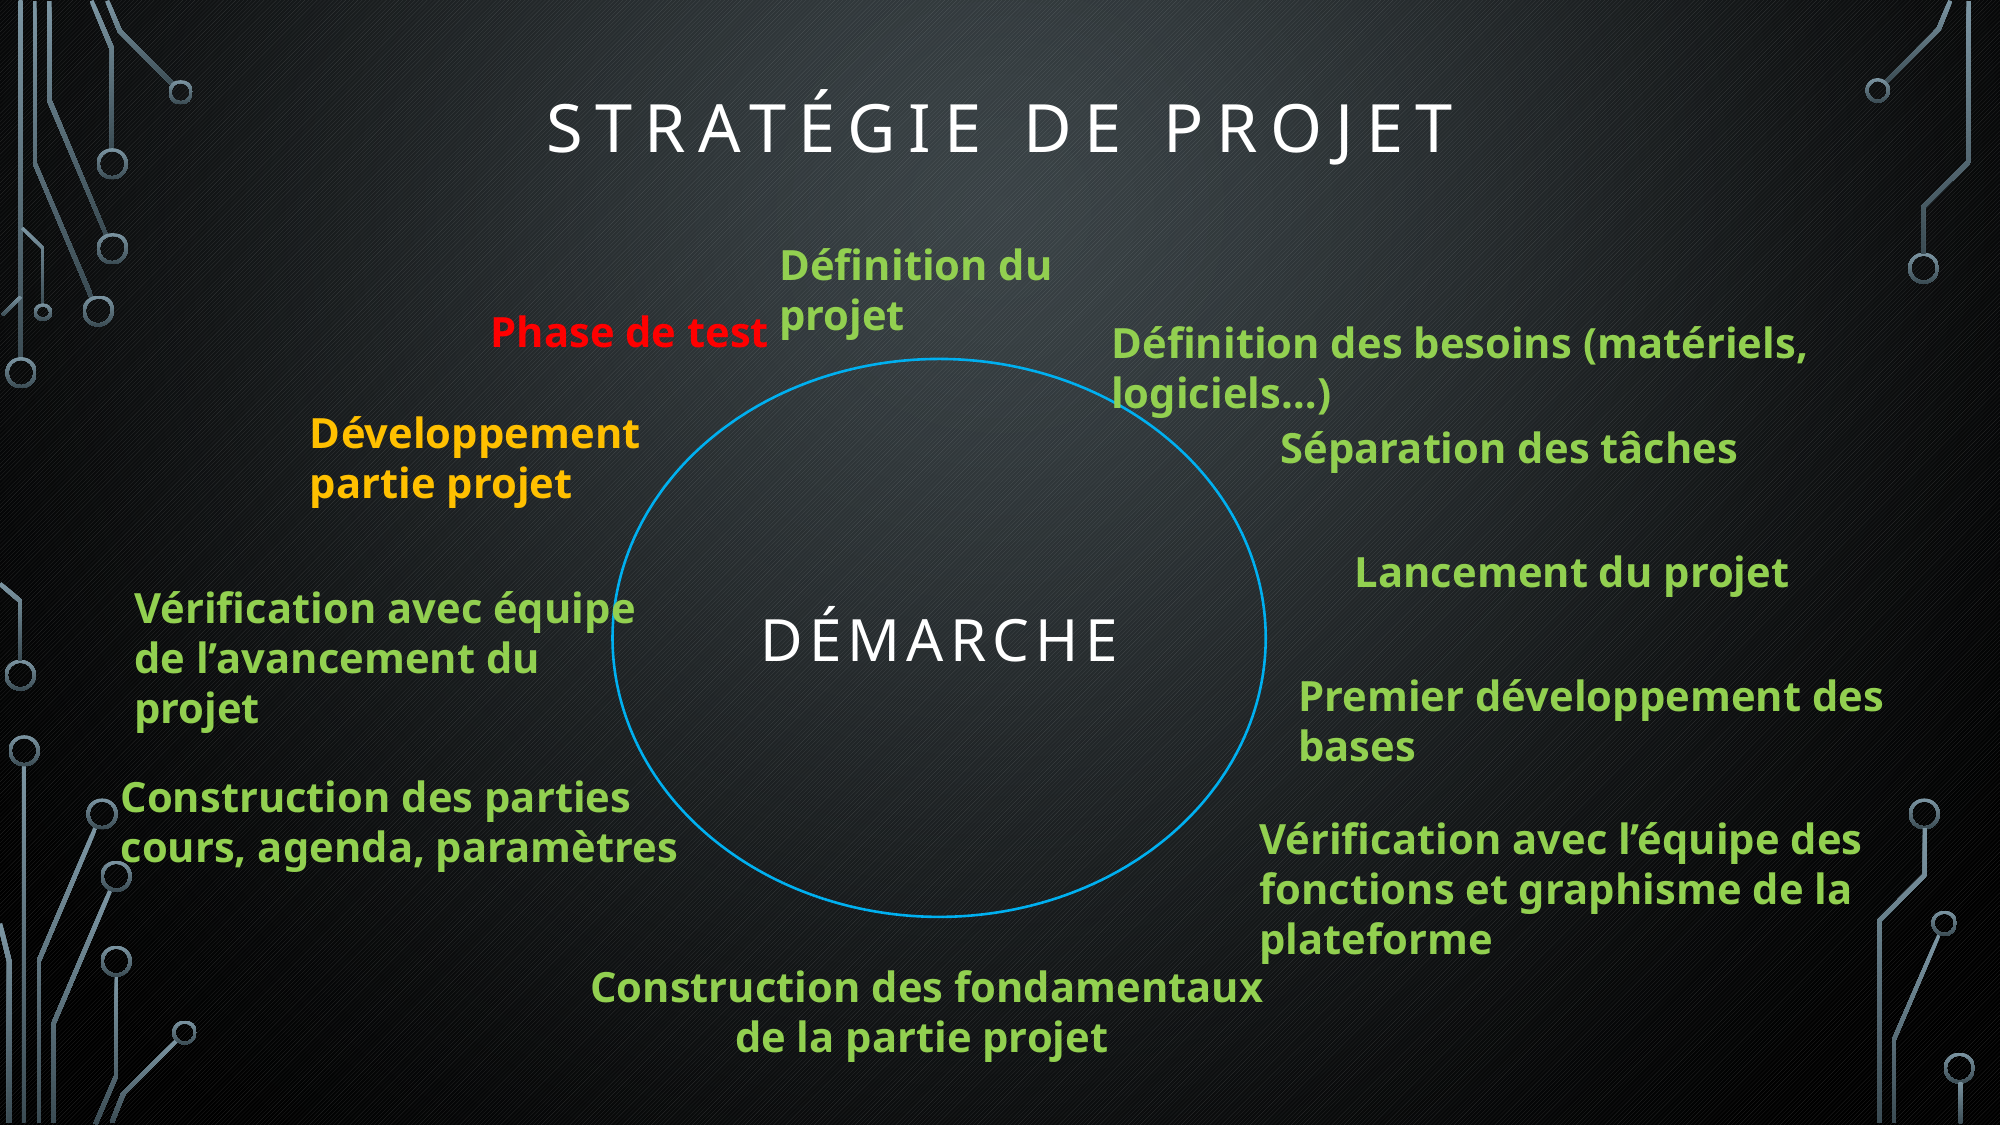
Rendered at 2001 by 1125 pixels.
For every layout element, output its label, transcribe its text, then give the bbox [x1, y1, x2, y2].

text_box Premier développement des bases [1283, 662, 2000, 777]
text_box Développement partie projet [295, 399, 717, 515]
text_box Vérification avec équipe de l’avancement du projet [119, 574, 678, 740]
text_box Séparation des tâches [1265, 425, 1933, 480]
text_box Phase de test [475, 298, 796, 363]
text_box Définition des besoins (matériels, logiciels…) [1096, 309, 1953, 425]
text_box STRATÉGIE DE PROJET [505, 78, 1495, 174]
text_box Construction des fondamentaux de la partie projet [564, 953, 1290, 1118]
text_box Vérification avec l’équipe des fonctions et graphisme de la plateforme [1244, 805, 2000, 971]
text_box Définition du projet [764, 231, 1178, 346]
text_box Lancement du projet [1339, 538, 1944, 604]
text_box DÉMARCHE [619, 357, 1268, 919]
text_box Construction des parties cours, agenda, paramètres [105, 763, 783, 879]
